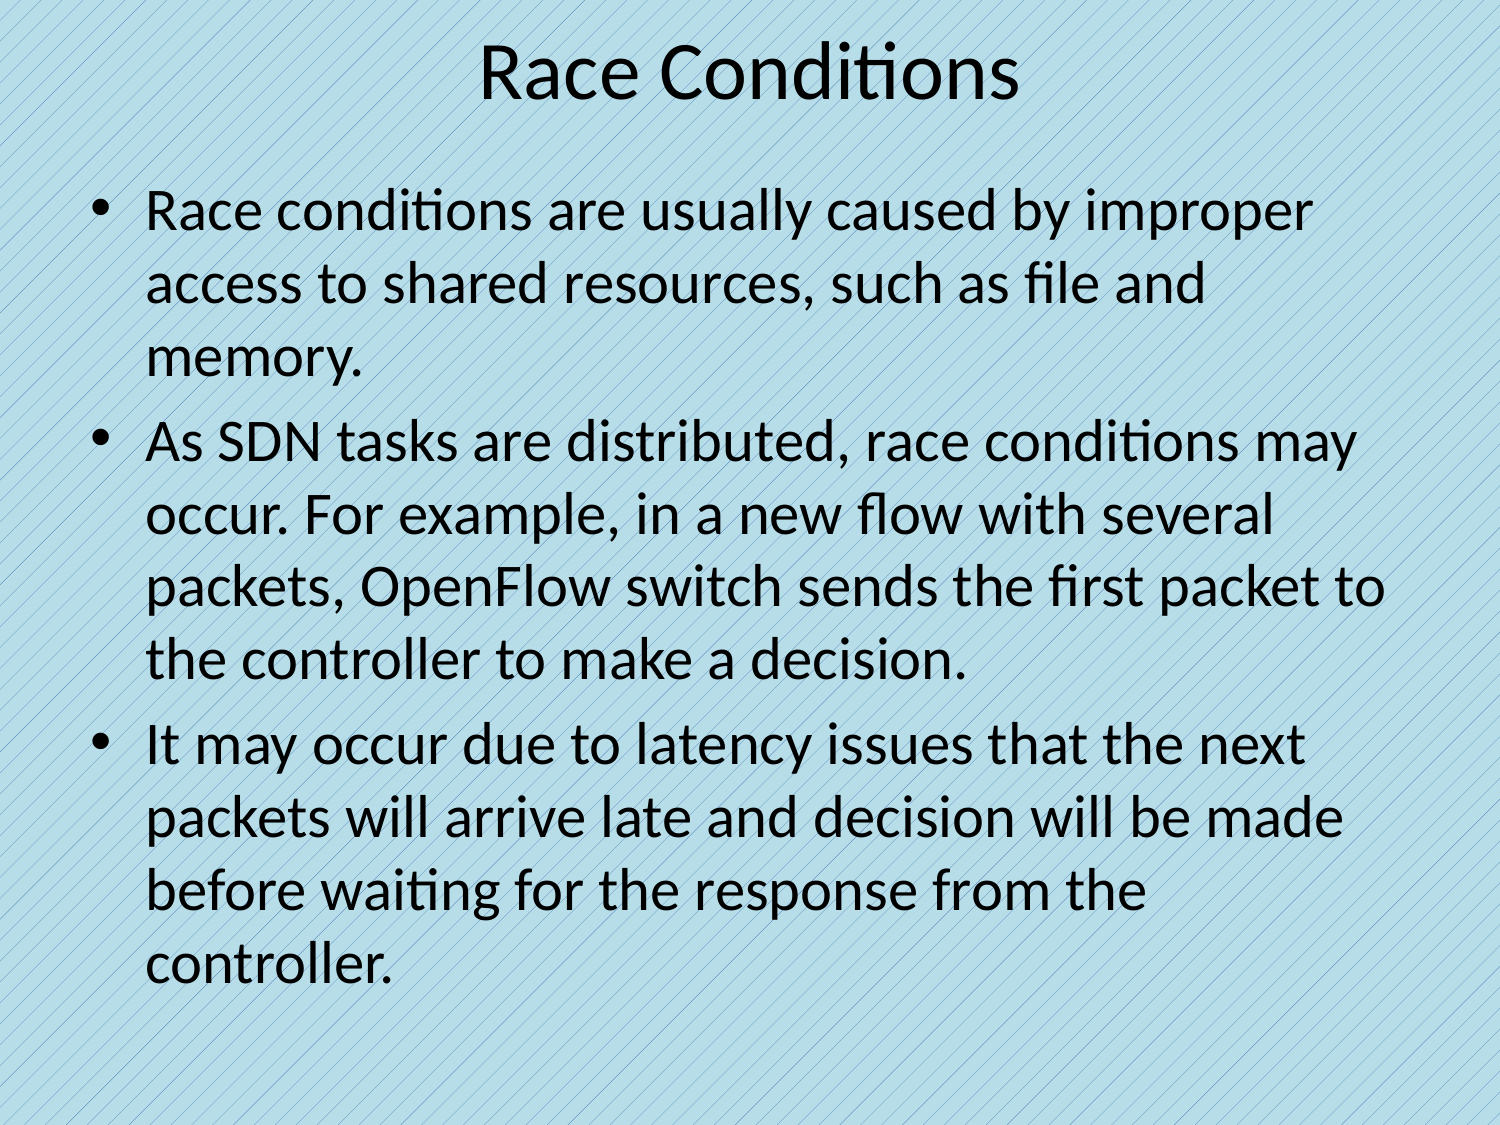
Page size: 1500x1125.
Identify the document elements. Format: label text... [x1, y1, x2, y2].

list Race conditions are usually caused by improper access to shared resources, such as file and memory. As SDN tasks are distributed, race conditions may occur. For example, in a new flow with several packets, OpenFlow switch sends the first packet to the controller to make a decision. It may occur due to latency issues that the next packets will arrive late and decision will be made before waiting for the response from the controller. [75, 162, 1425, 1005]
title Race Conditions [75, 45, 1425, 162]
